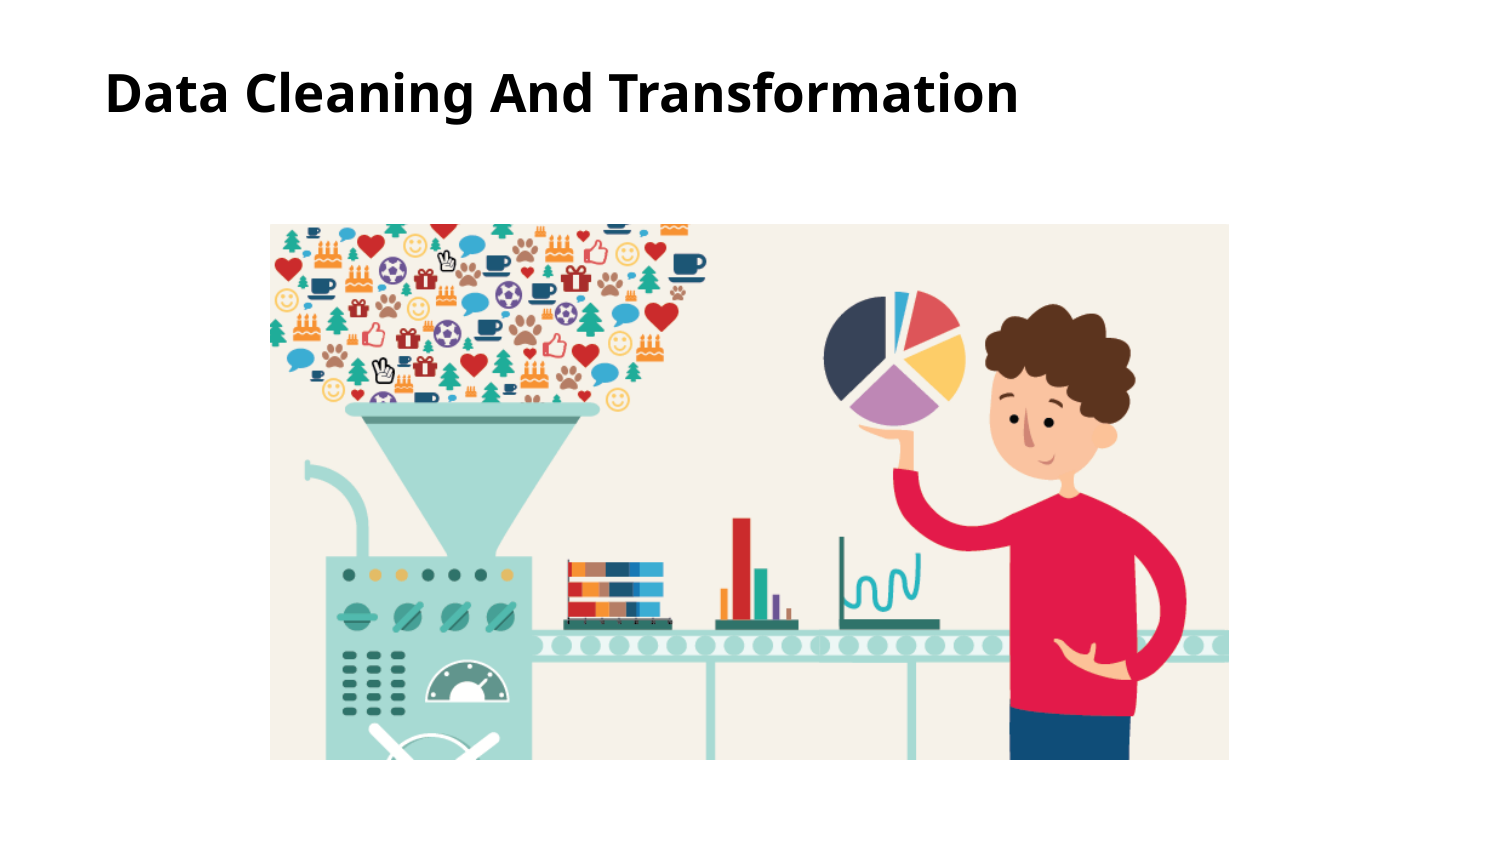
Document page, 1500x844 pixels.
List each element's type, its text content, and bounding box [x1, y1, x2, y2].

title Data Cleaning And Transformation [77, 33, 1048, 157]
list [270, 224, 1230, 761]
